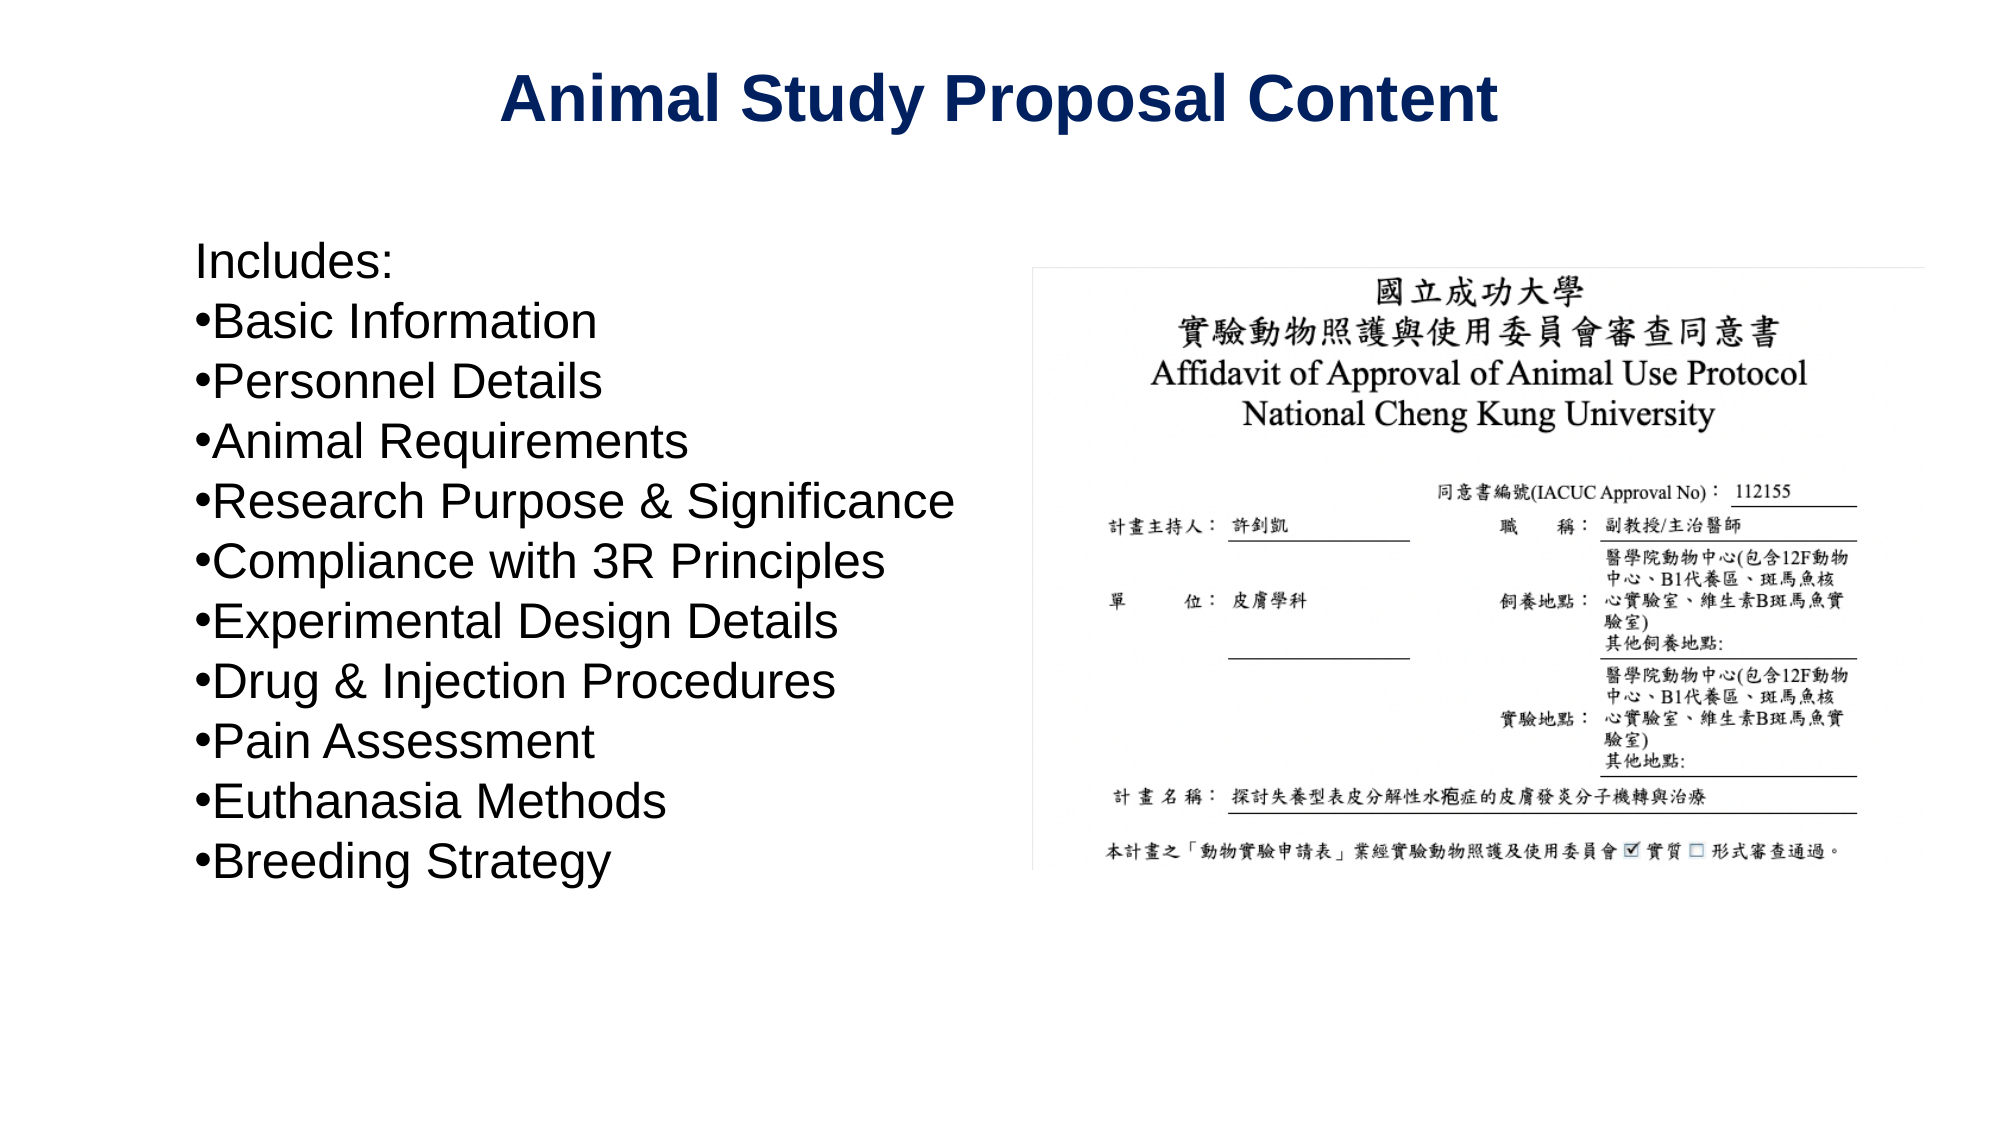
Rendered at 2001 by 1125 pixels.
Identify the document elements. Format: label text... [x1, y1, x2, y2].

text_box Animal Study Proposal Content [399, 47, 1600, 143]
picture [1032, 267, 1925, 870]
text_box Includes: Basic Information Personnel Details Animal Requirements Research Purpose & Significance Compliance with 3R Principles Experimental Design Details Drug & Injection Procedures Pain Assessment Euthanasia Methods Breeding Strategy [179, 221, 1431, 897]
